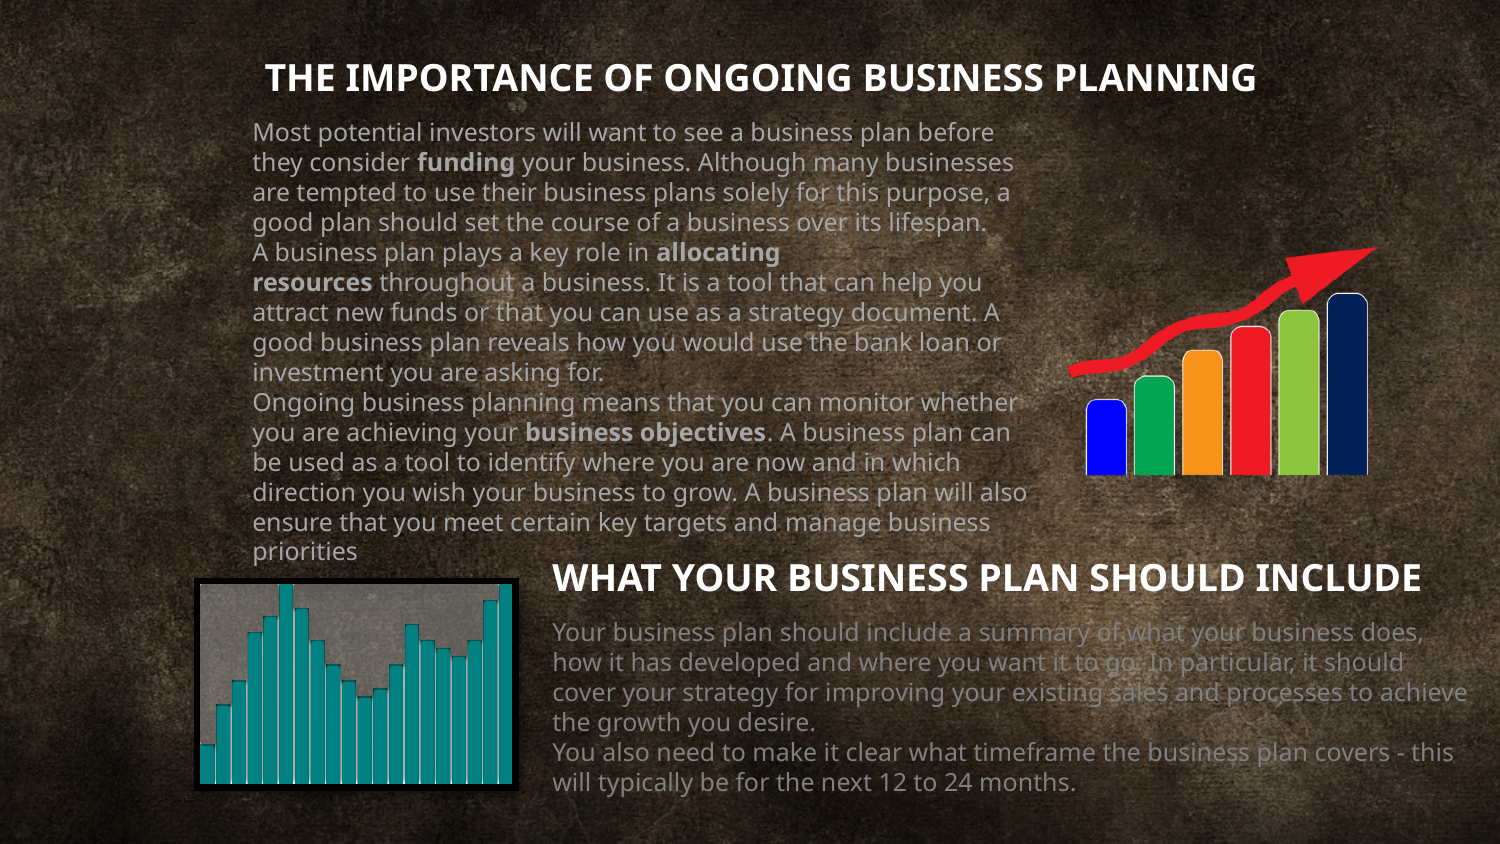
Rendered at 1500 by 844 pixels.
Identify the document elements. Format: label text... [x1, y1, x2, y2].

text_box Most potential investors will want to see a business plan before they consider funding your business. Although many businesses are tempted to use their business plans solely for this purpose, a good plan should set the course of a business over its lifespan. A business plan plays a key role in allocating resources throughout a business. It is a tool that can help you attract new funds or that you can use as a strategy document. A good business plan reveals how you would use the bank loan or investment you are asking for. Ongoing business planning means that you can monitor whether you are achieving your business objectives. A business plan can be used as a tool to identify where you are now and in which direction you wish your business to grow. A business plan will also ensure that you meet certain key targets and manage business priorities [237, 109, 1050, 574]
text_box Your business plan should include a summary of what your business does, how it has developed and where you want it to go. In particular, it should cover your strategy for improving your existing sales and processes to achieve the growth you desire. You also need to make it clear what timeframe the business plan covers - this will typically be for the next 12 to 24 months. [537, 609, 1488, 804]
text_box WHAT YOUR BUSINESS PLAN SHOULD INCLUDE [537, 546, 1500, 697]
text_box THE IMPORTANCE OF ONGOING BUSINESS PLANNING [249, 46, 1313, 197]
picture [0, 0, 1500, 844]
